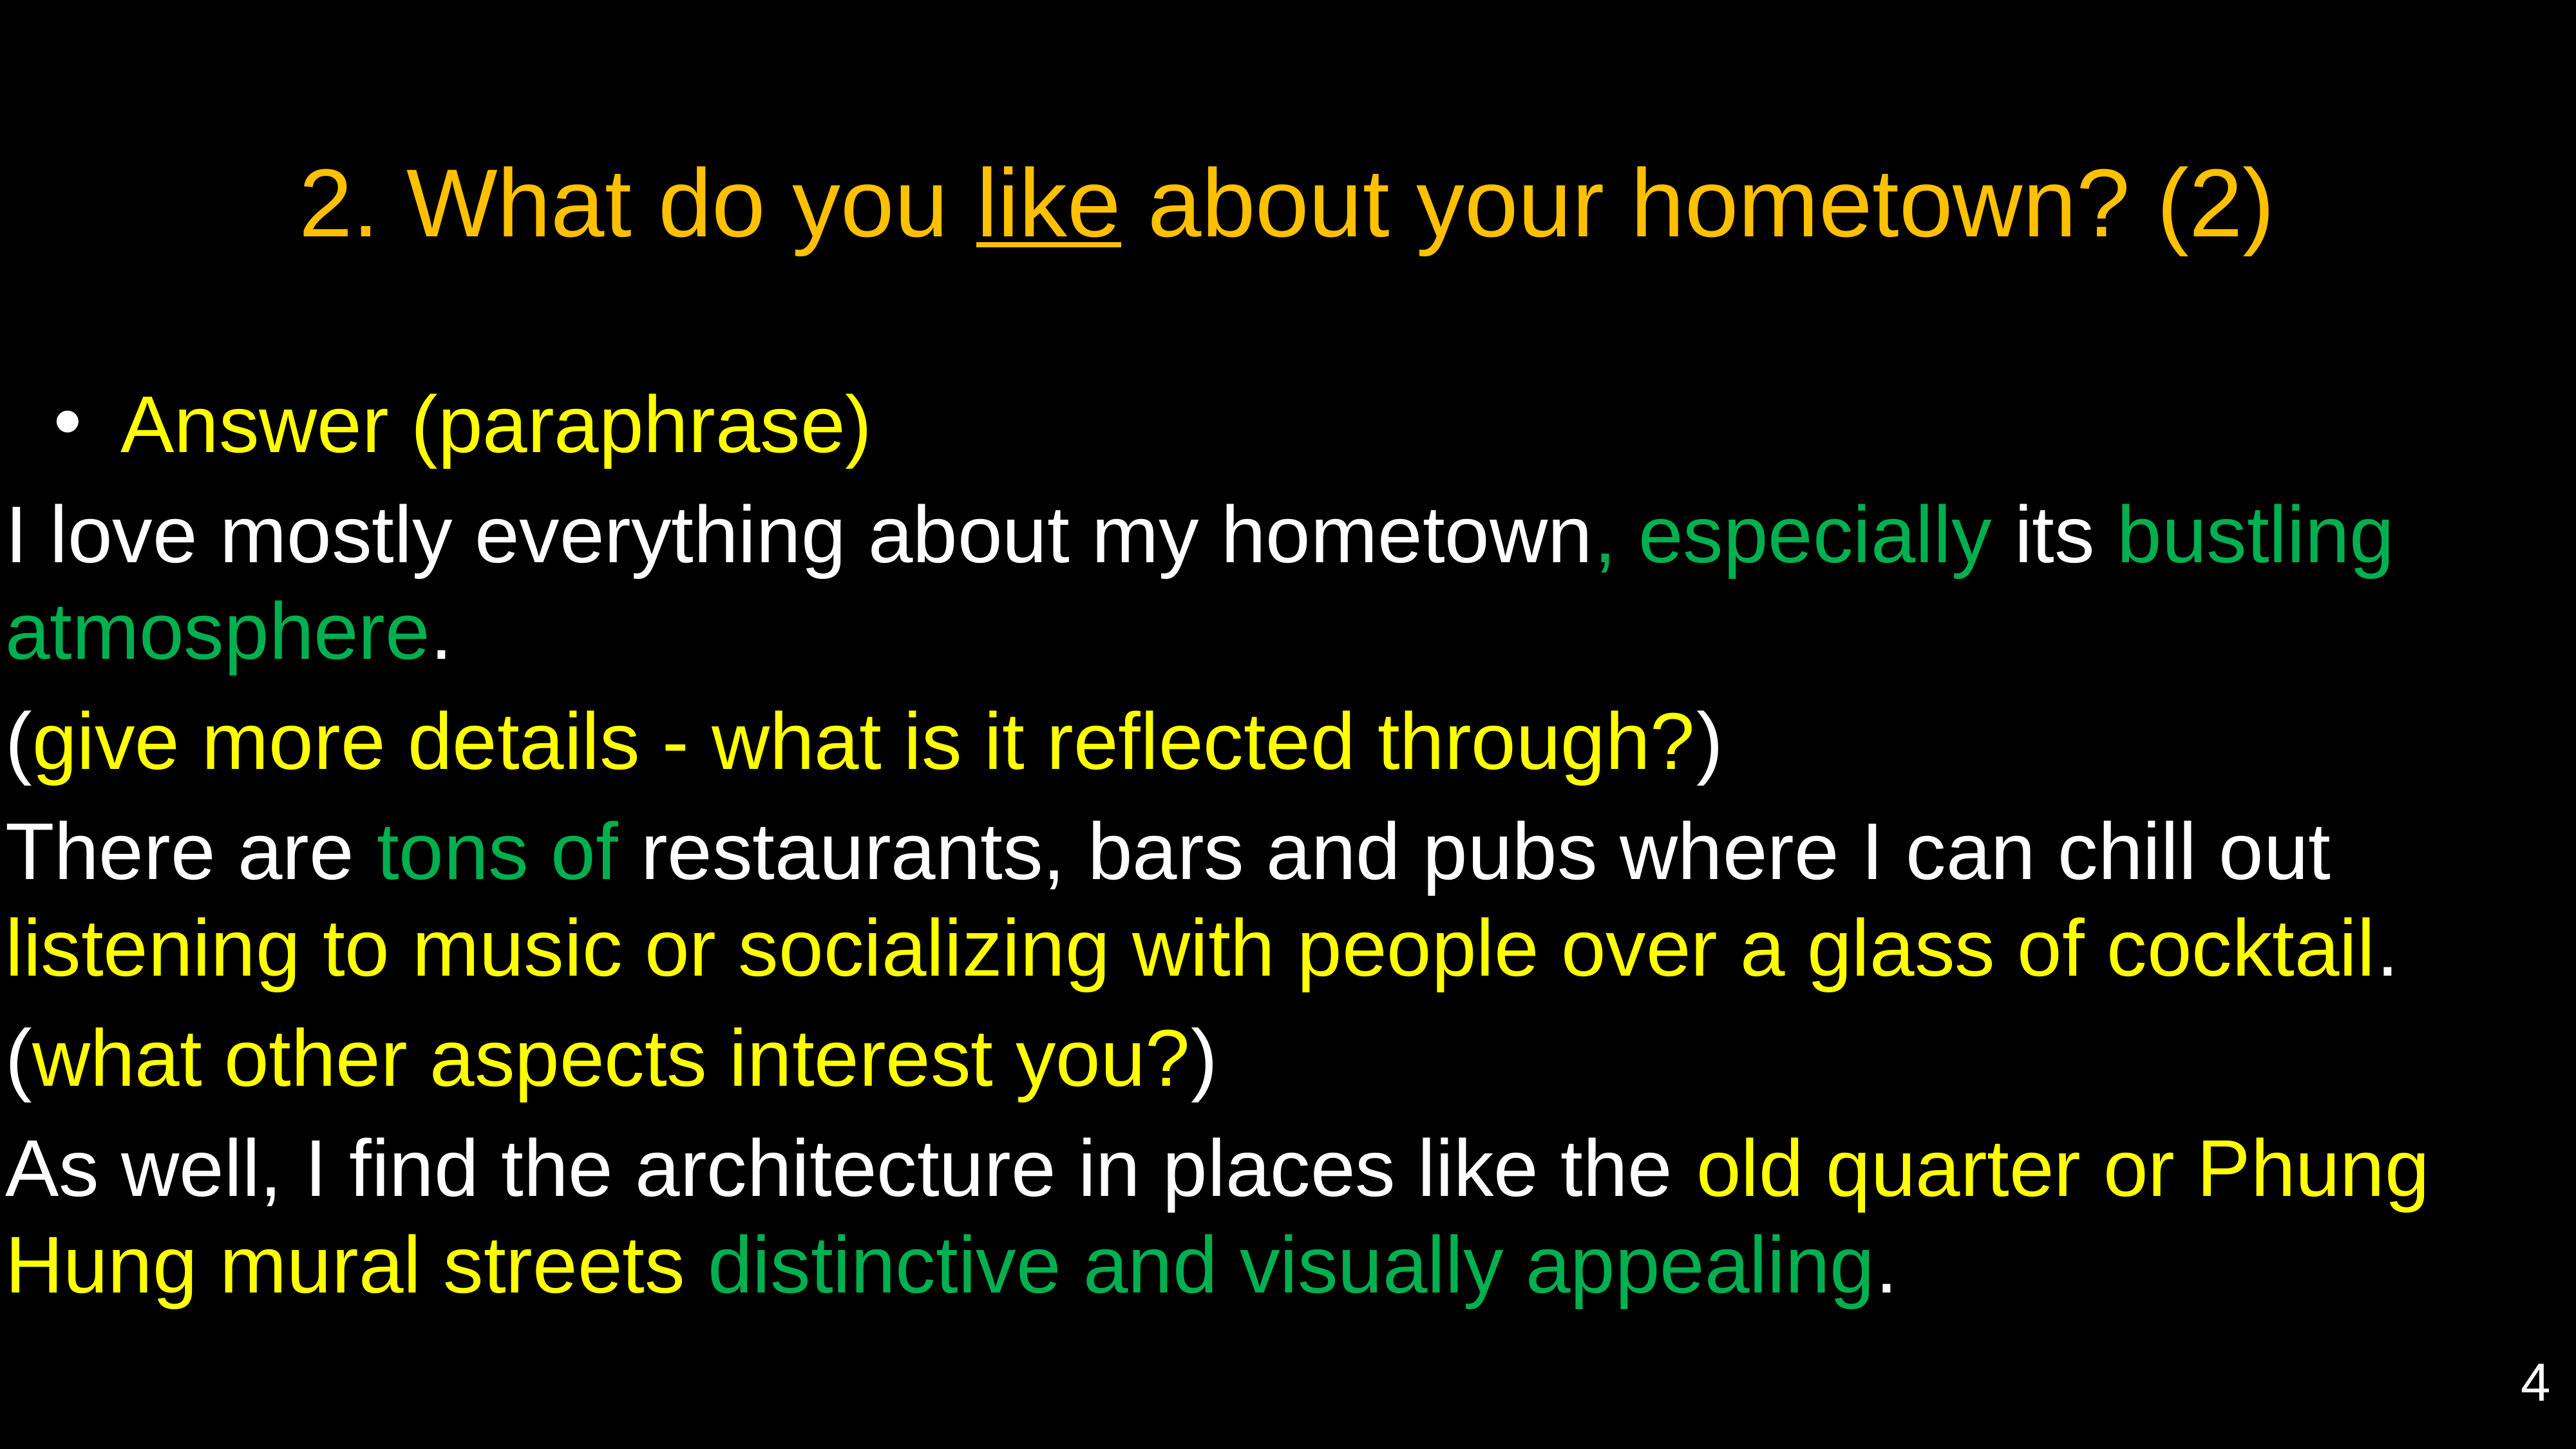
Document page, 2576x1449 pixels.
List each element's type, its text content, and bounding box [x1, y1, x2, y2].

list 2. What do you like about your hometown? (2) Answer (paraphrase) I love mostly everything about my hometown, especially its bustling atmosphere. (give more details - what is it reflected through?) There are tons of restaurants, bars and pubs where I can chill out listening to music or socializing with people over a glass of cocktail. (what other aspects interest you?) As well, I find the architecture in places like the old quarter or Phung Hung mural streets distinctive and visually appealing. [0, 169, 2576, 1280]
slide_number 4 [2480, 1340, 2561, 1419]
